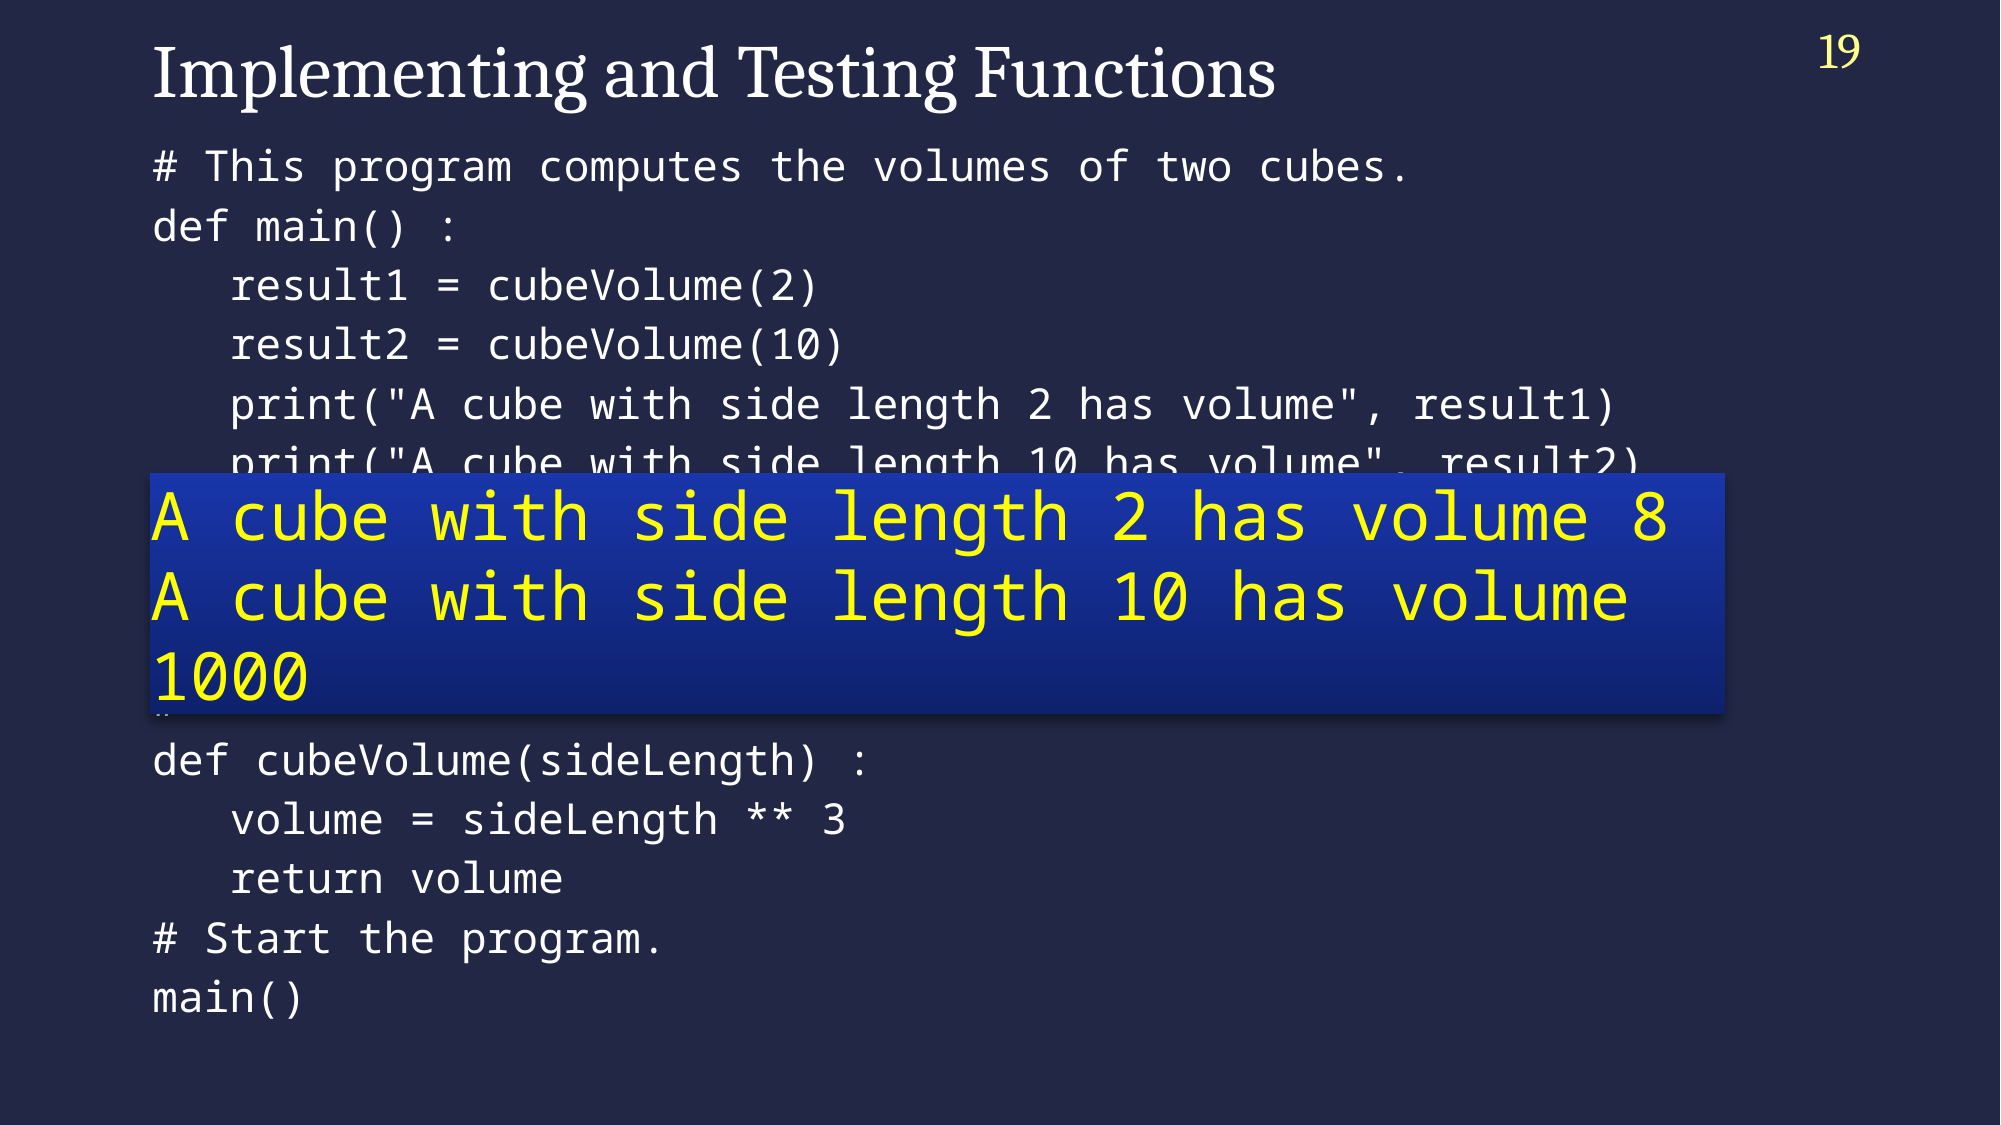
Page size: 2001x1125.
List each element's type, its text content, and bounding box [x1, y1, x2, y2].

text_box A cube with side length 2 has volume 8 A cube with side length 10 has volume 1000 [149, 473, 1725, 714]
slide_number 19 [1760, 18, 1877, 79]
list # This program computes the volumes of two cubes. def main() : result1 = cubeVolume(2) result2 = cubeVolume(10) print("A cube with side length 2 has volume", result1) print("A cube with side length 10 has volume", result2) ## Computes the volume of a cube. # @param sideLength the length of a side of the cube # @return the volume of the cube # def cubeVolume(sideLength) : volume = sideLength ** 3 return volume # Start the program. main() [137, 137, 1877, 1038]
title Implementing and Testing Functions [137, 22, 1877, 125]
